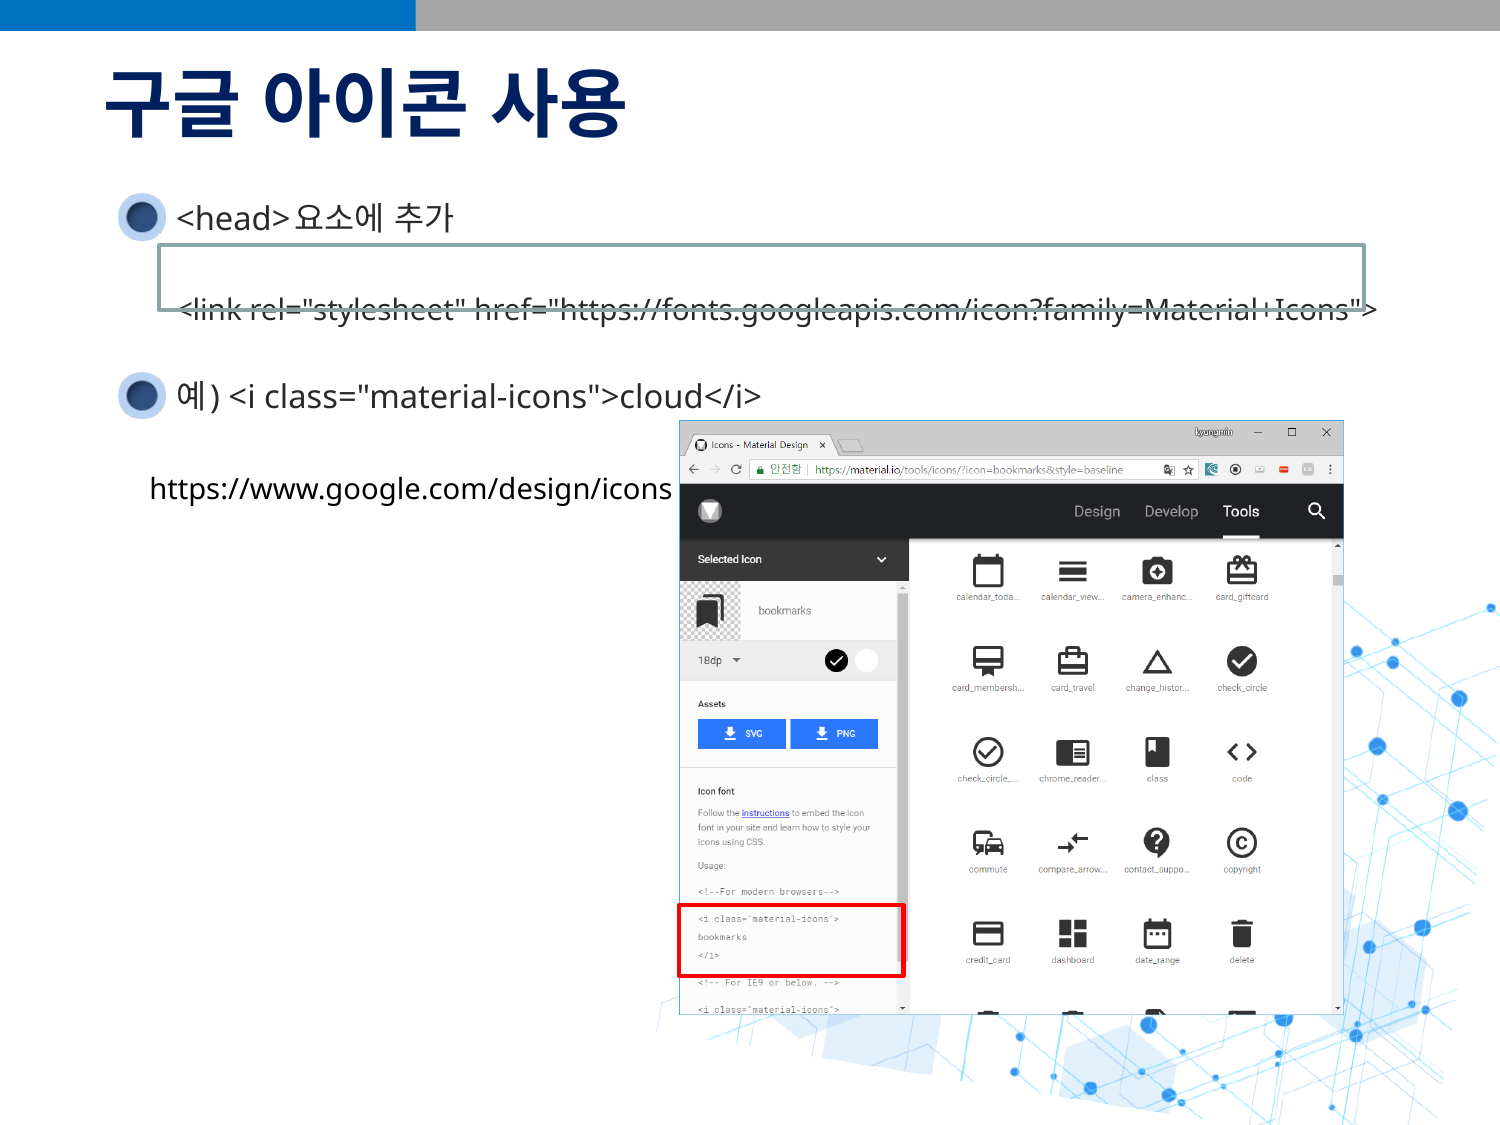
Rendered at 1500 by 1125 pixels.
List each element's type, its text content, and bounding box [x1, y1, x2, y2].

title 구글 아이콘 사용 [88, 48, 1412, 155]
text_box https://www.google.com/design/icons [134, 463, 673, 513]
list <head>요소에 추가 <link rel="stylesheet" href="https://fonts.googleapis.com/icon?family=Material+Icons"> 예) <i class="material-icons">cloud</i> [102, 181, 1398, 455]
picture [118, 193, 166, 241]
text_box [157, 243, 1366, 312]
picture [550, 420, 1500, 1125]
picture [118, 372, 166, 419]
